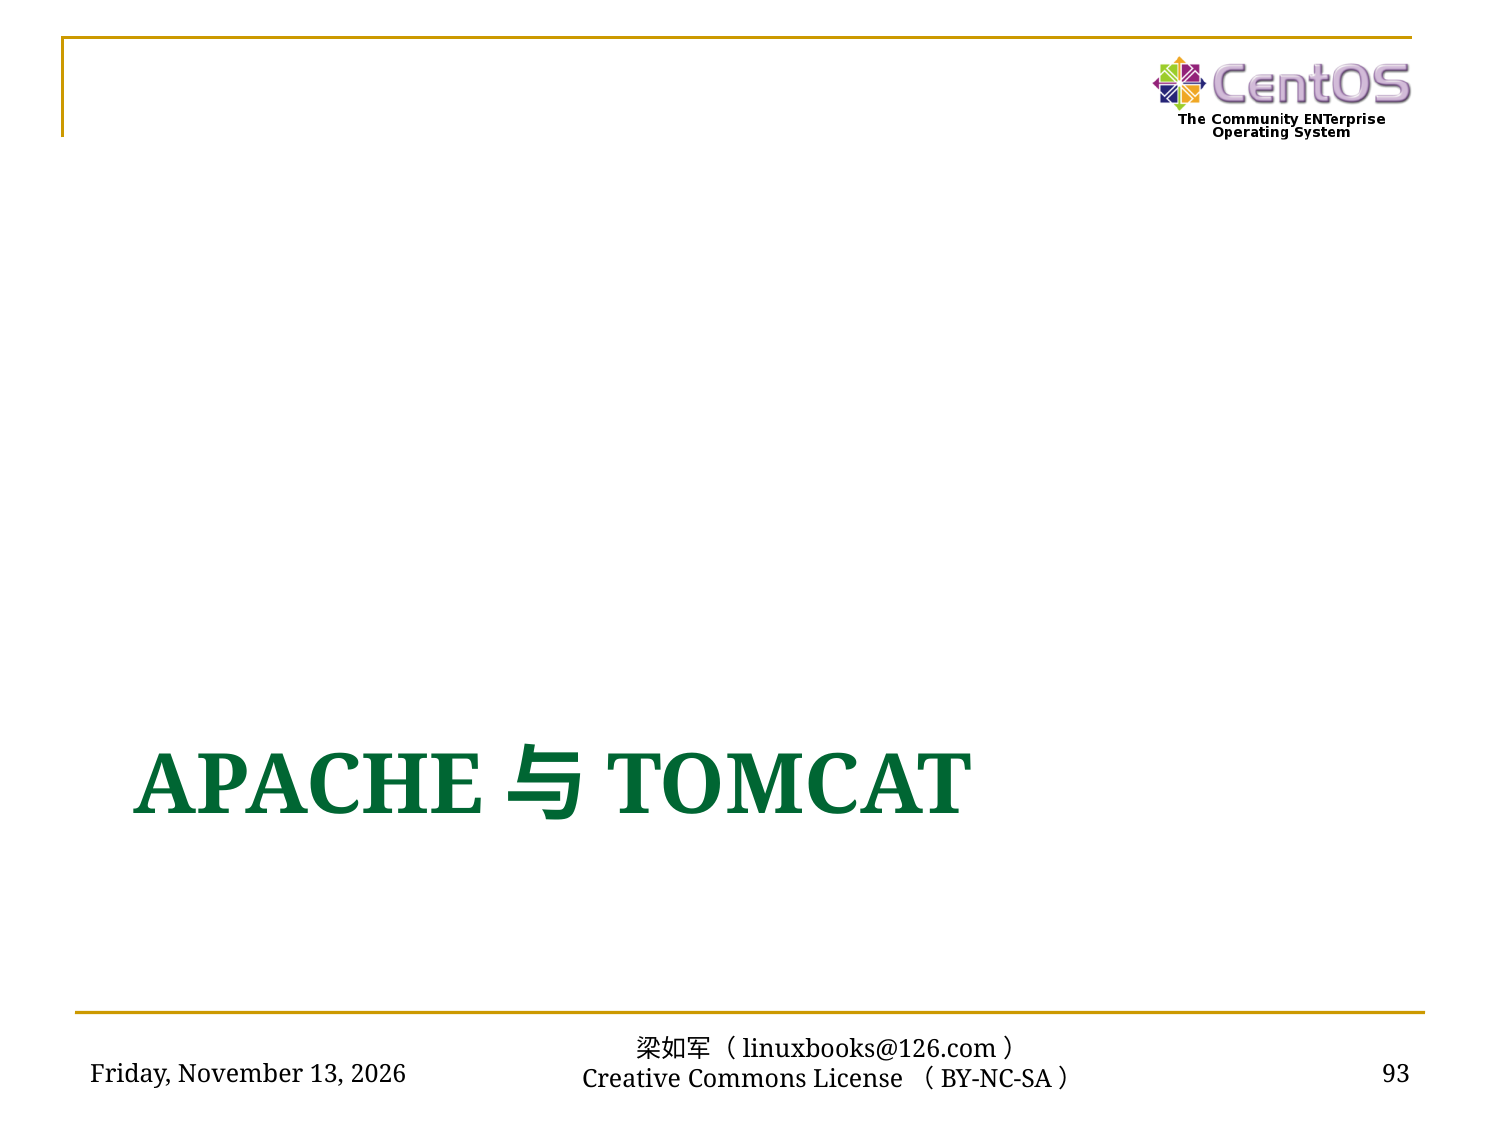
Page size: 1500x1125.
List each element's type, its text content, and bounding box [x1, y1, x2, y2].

title Apache与Tomcat [118, 722, 1394, 947]
slide_number 93 [1074, 1023, 1426, 1100]
picture [1151, 54, 1412, 140]
footer 梁如军（linuxbooks@126.com） Creative Commons License（BY-NC-SA） [395, 1024, 1270, 1101]
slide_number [74, 1023, 426, 1100]
